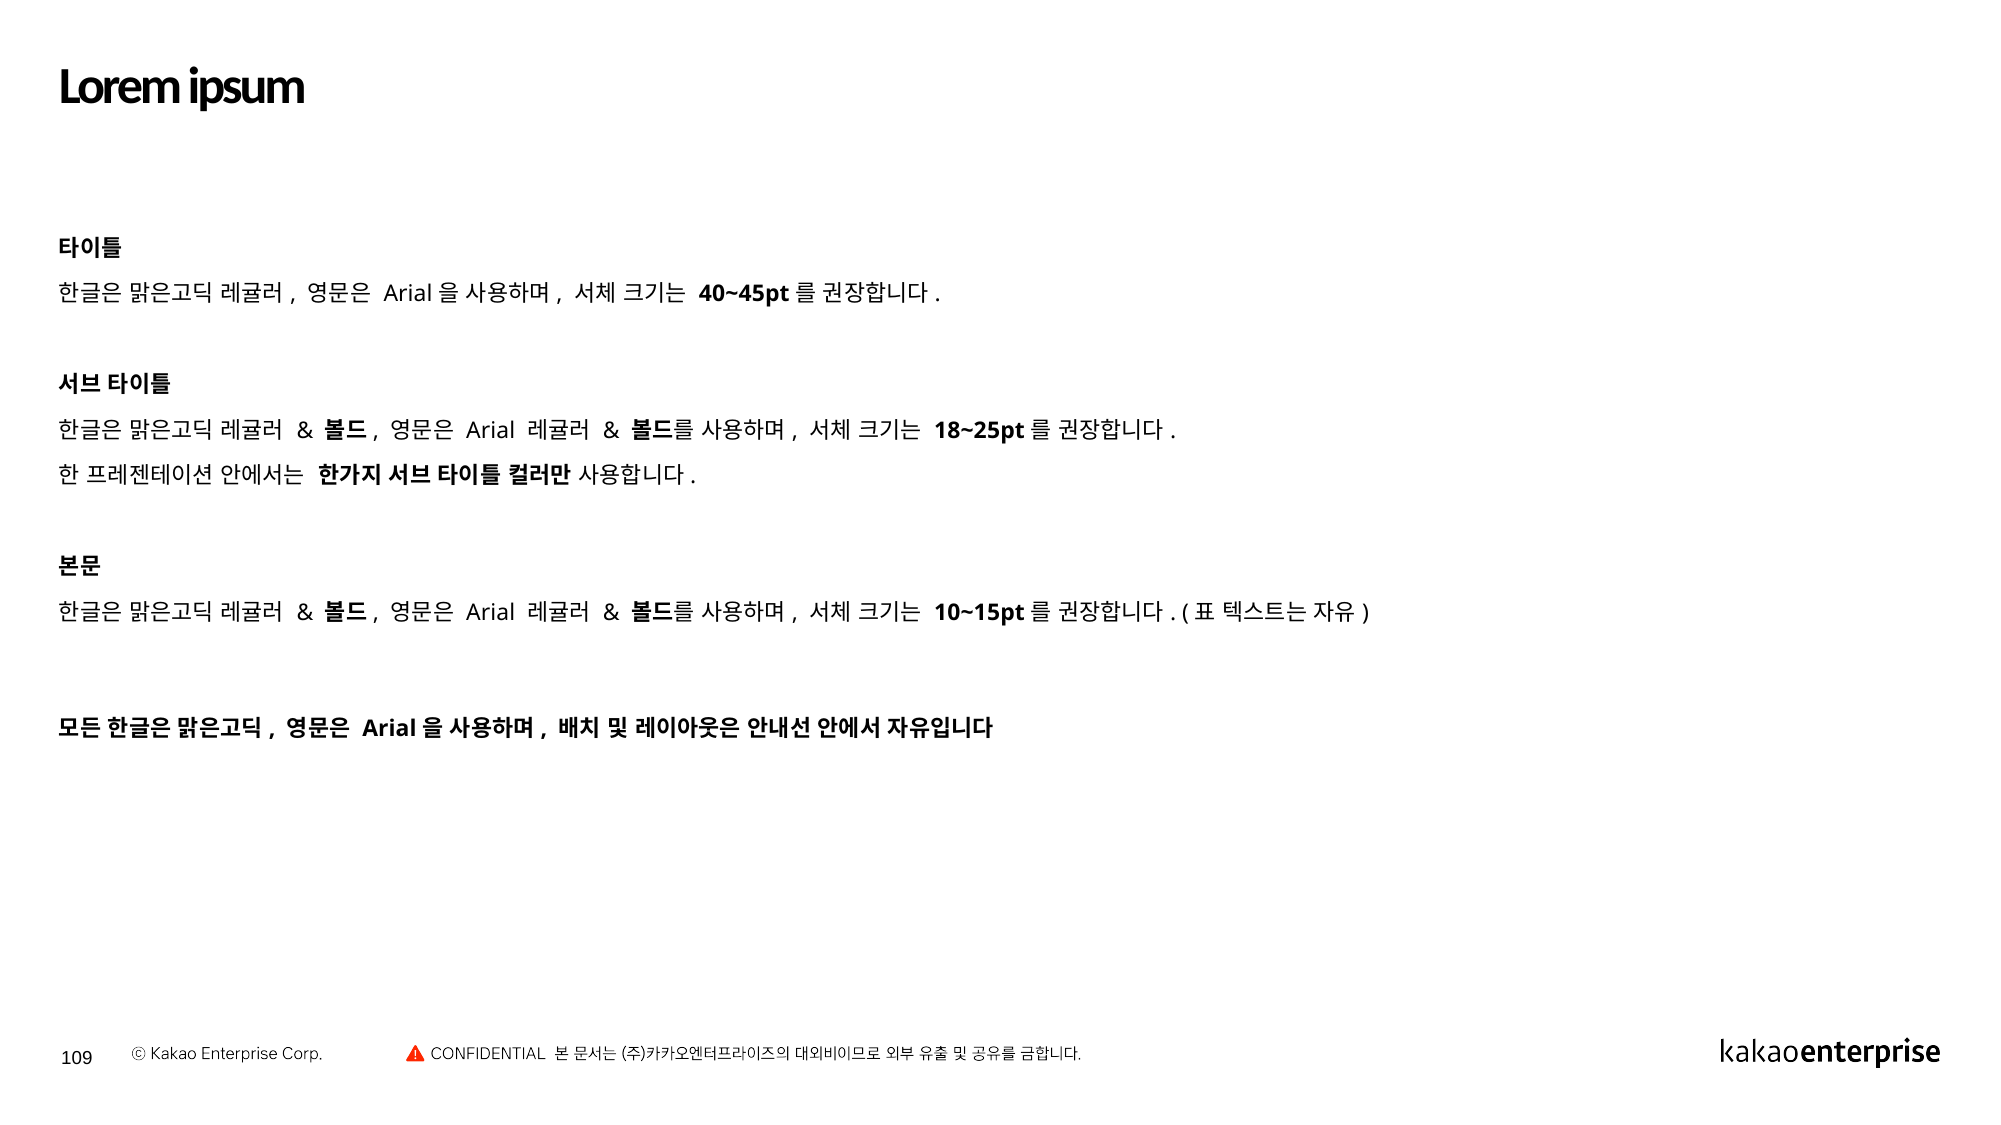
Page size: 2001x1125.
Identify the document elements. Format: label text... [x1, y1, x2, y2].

picture [131, 1045, 323, 1063]
list Lorem ipsum [59, 59, 1436, 158]
list 타이틀 한글은 맑은고딕 레귤러, 영문은 Arial을 사용하며, 서체 크기는 40~45pt를 권장합니다. 서브 타이틀 한글은 맑은고딕 레귤러 & 볼드, 영문은 Arial 레귤러 & 볼드를 사용하며, 서체 크기는 18~25pt를 권장합니다. 한 프레젠테이션 안에서는 한가지 서브 타이틀 컬러만 사용합니다. 본문 한글은 맑은고딕 레귤러 & 볼드, 영문은 Arial 레귤러 & 볼드를 사용하며, 서체 크기는 10~15pt를 권장합니다. (표 텍스트는 자유) 모든 한글은 맑은고딕, 영문은 Arial을 사용하며, 배치 및 레이아웃은 안내선 안에서 자유입니다 [59, 236, 1890, 878]
picture [1721, 1037, 1940, 1068]
picture [406, 1045, 1085, 1063]
